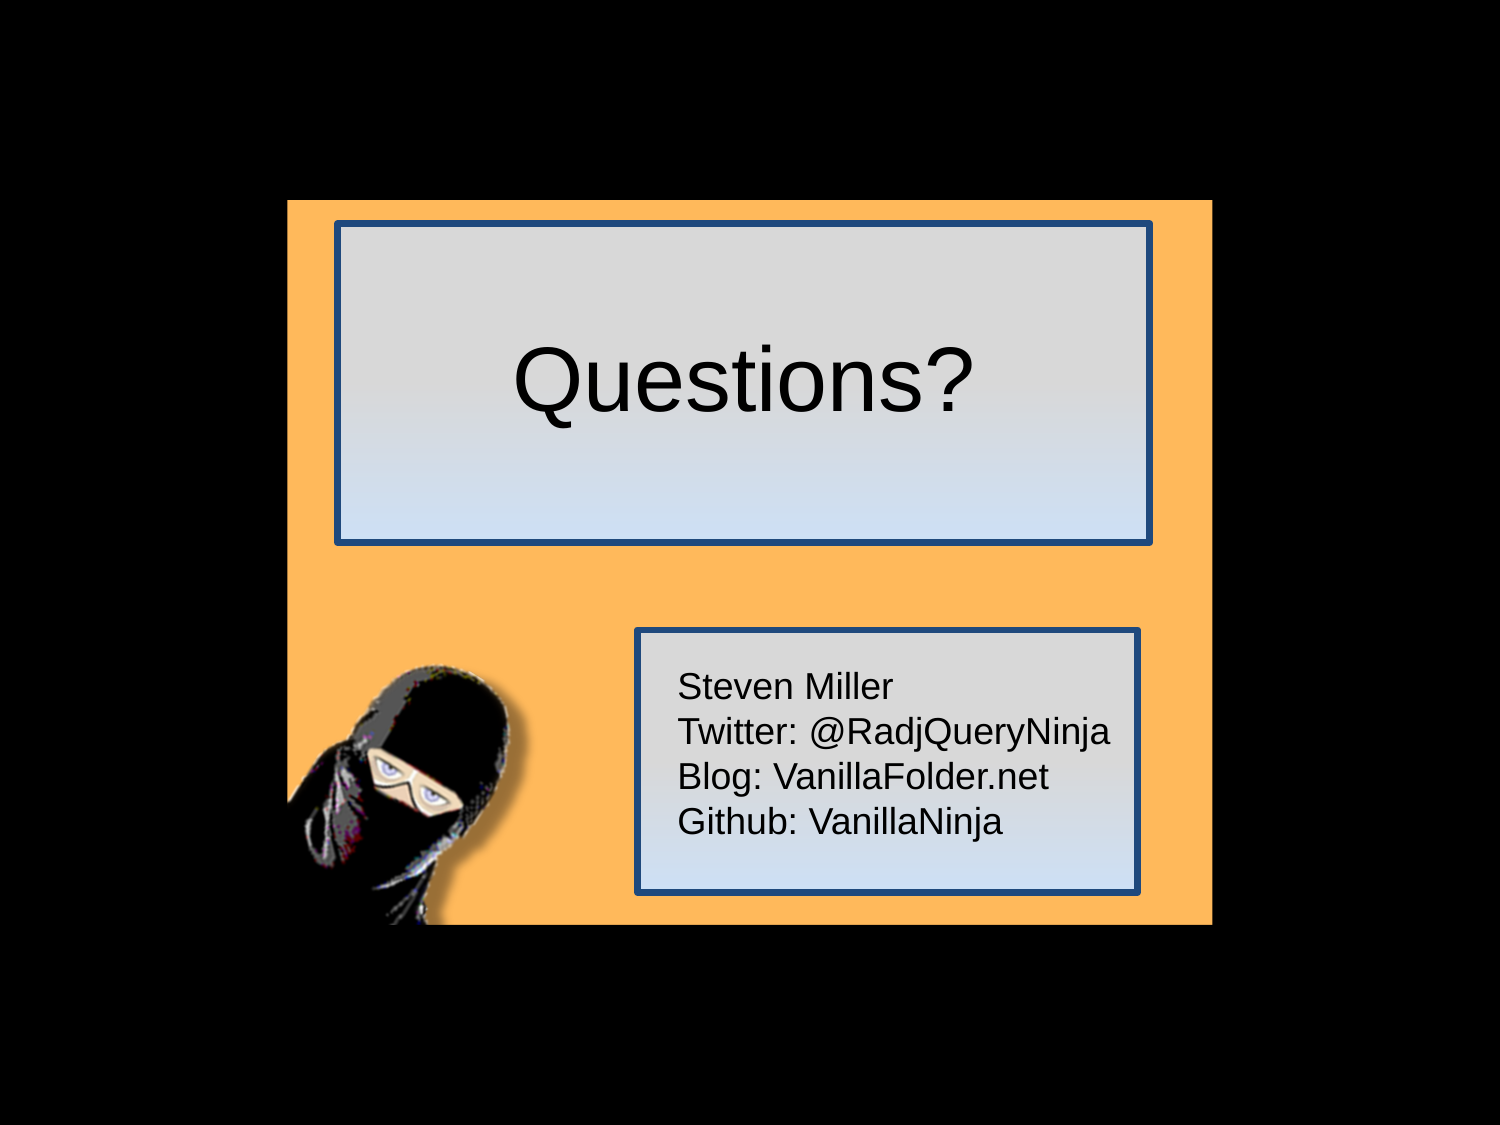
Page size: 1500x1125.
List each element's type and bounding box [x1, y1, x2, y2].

text_box [0, 0, 1500, 1125]
text_box [637, 629, 1176, 893]
